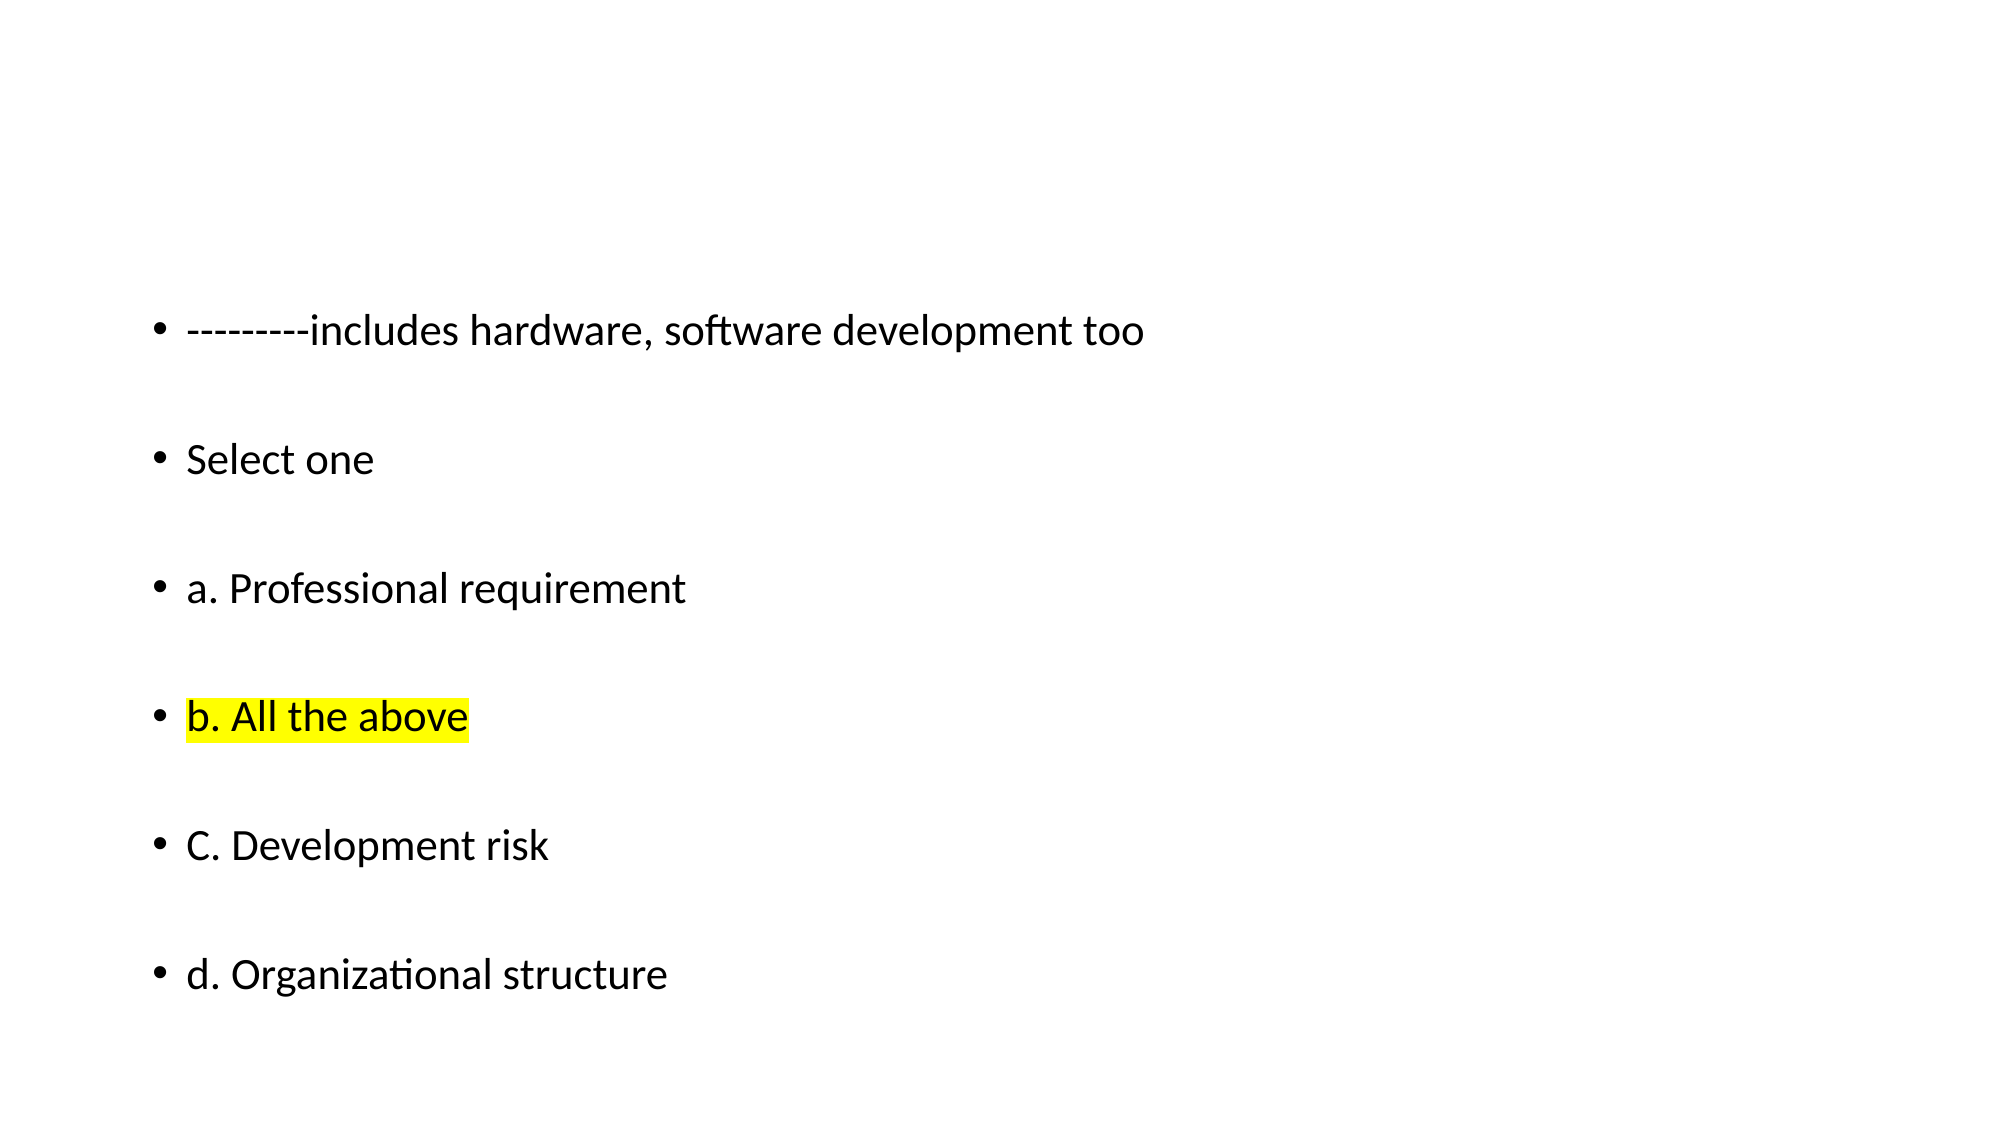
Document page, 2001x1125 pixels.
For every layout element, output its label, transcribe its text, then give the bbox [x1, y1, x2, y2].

list ---------includes hardware, software development too Select one a. Professional requirement b. All the above C. Development risk d. Organizational structure [137, 299, 1863, 1014]
